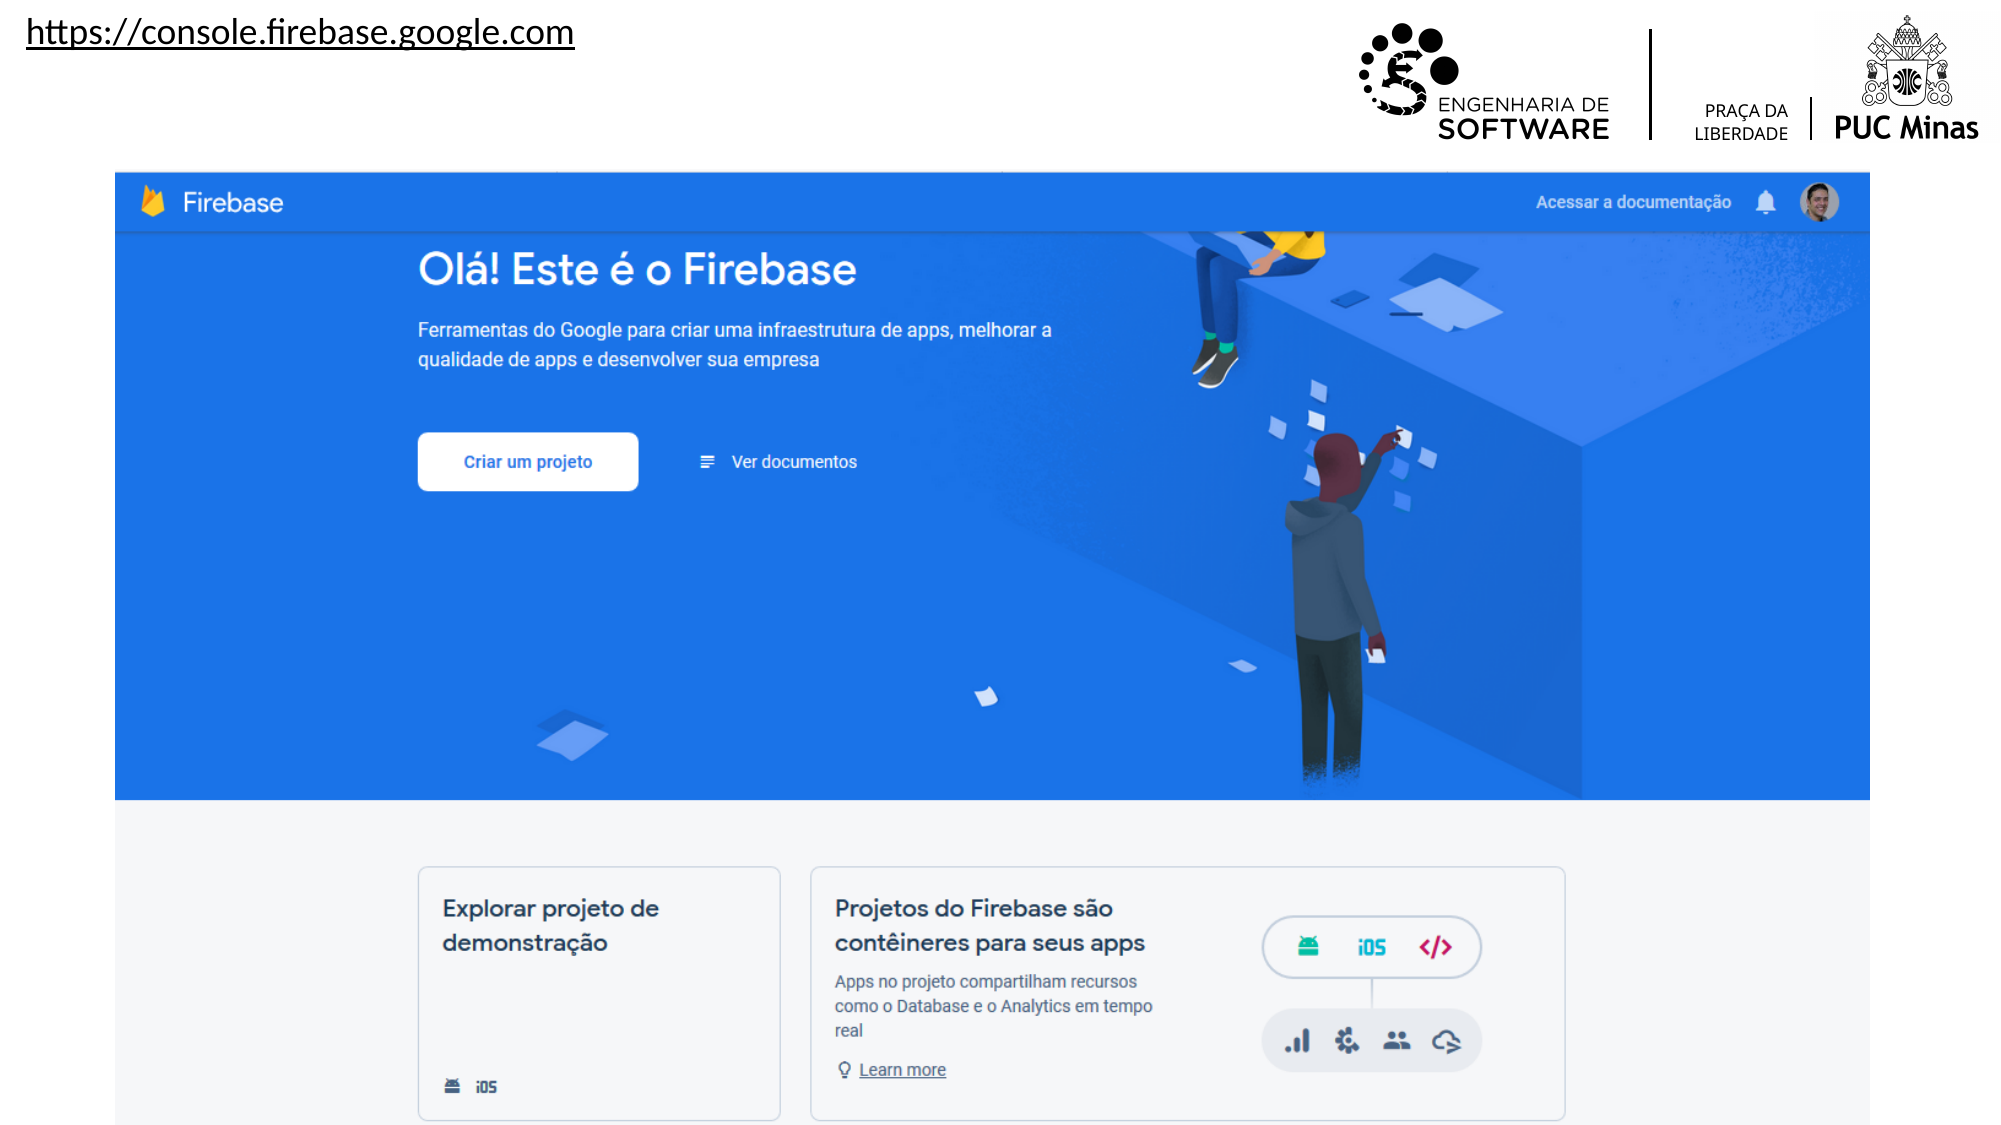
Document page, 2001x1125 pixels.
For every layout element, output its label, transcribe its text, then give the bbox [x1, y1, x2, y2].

text_box https://console.firebase.google.com [11, 0, 600, 60]
picture [1352, 19, 1617, 151]
picture [1814, 11, 2000, 143]
picture [115, 169, 1870, 1125]
